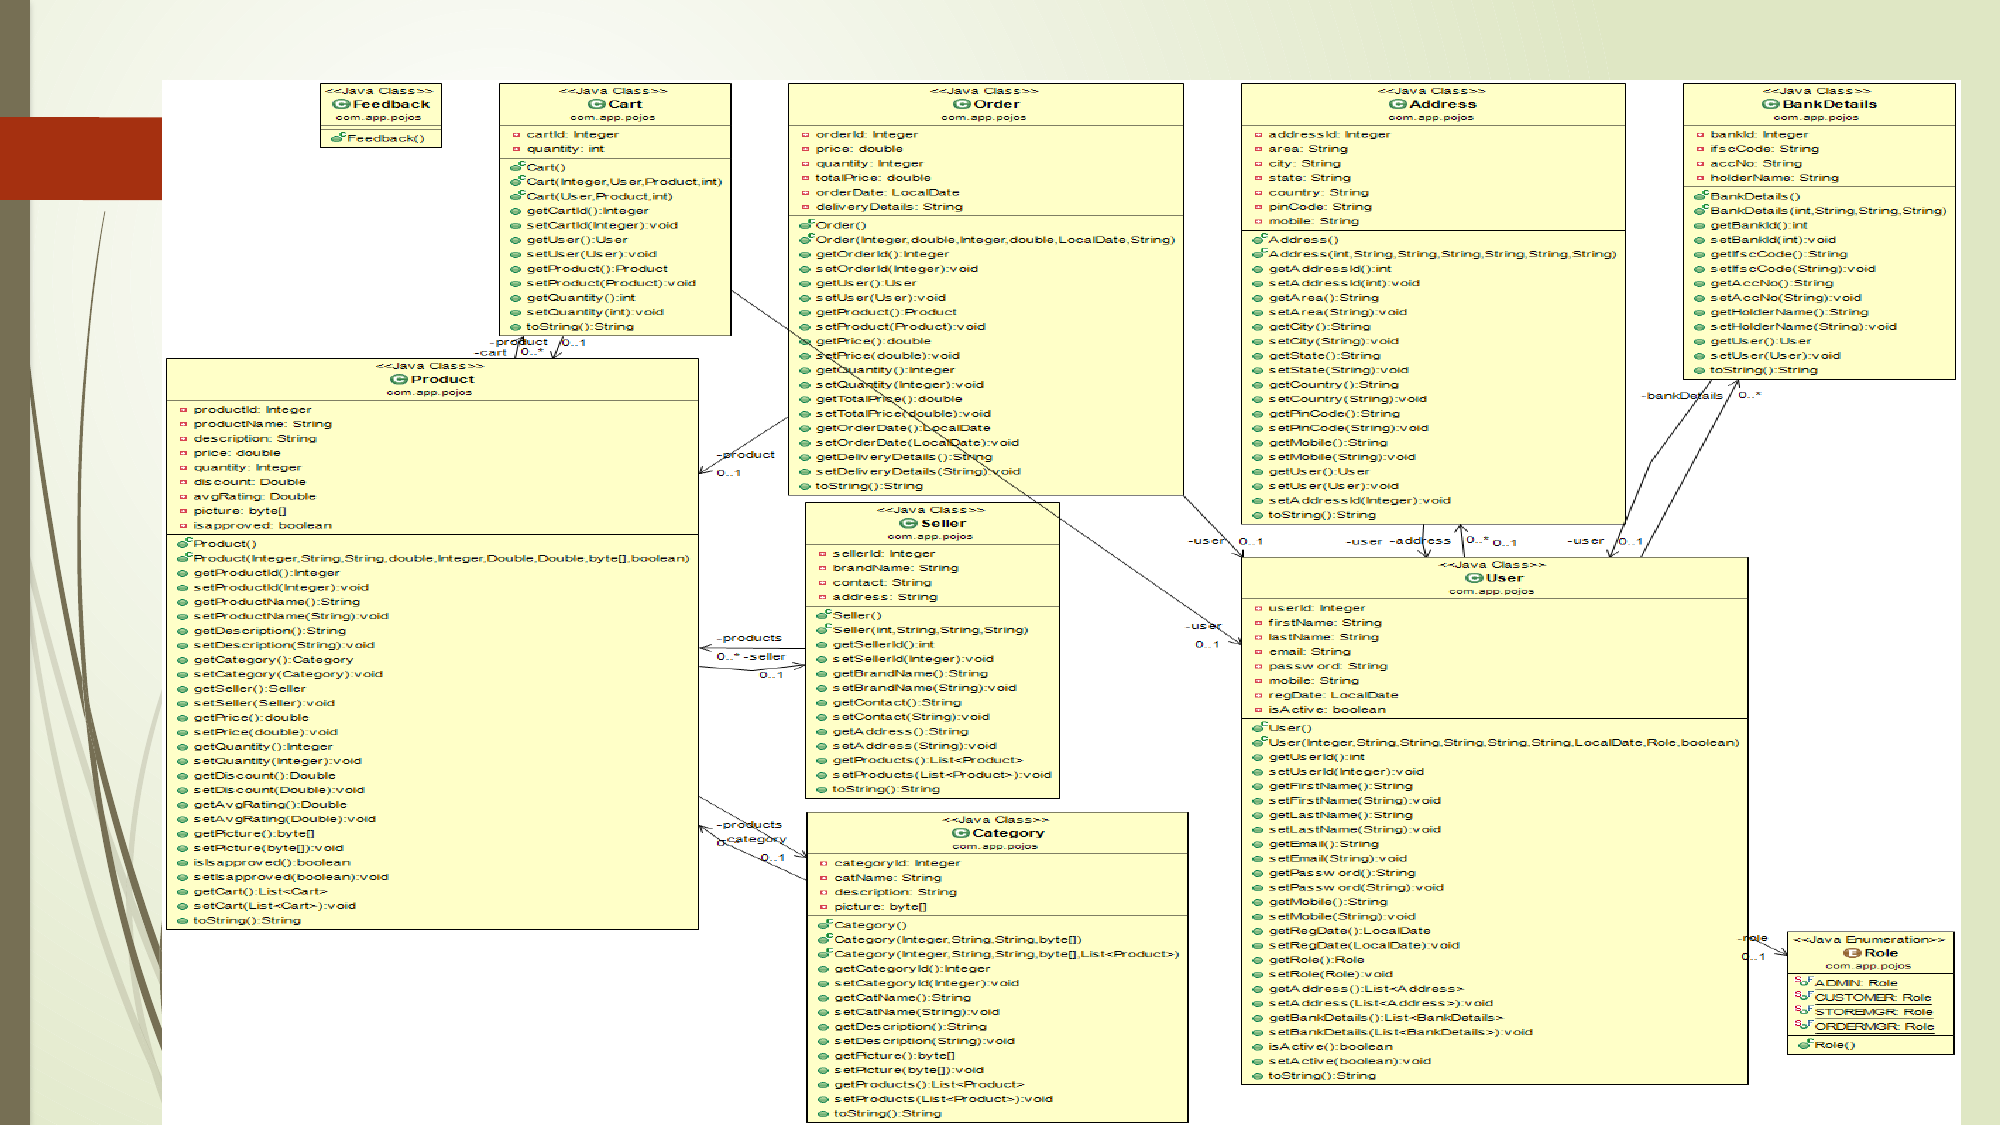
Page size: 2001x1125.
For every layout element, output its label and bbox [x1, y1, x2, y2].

picture [162, 80, 1962, 1125]
